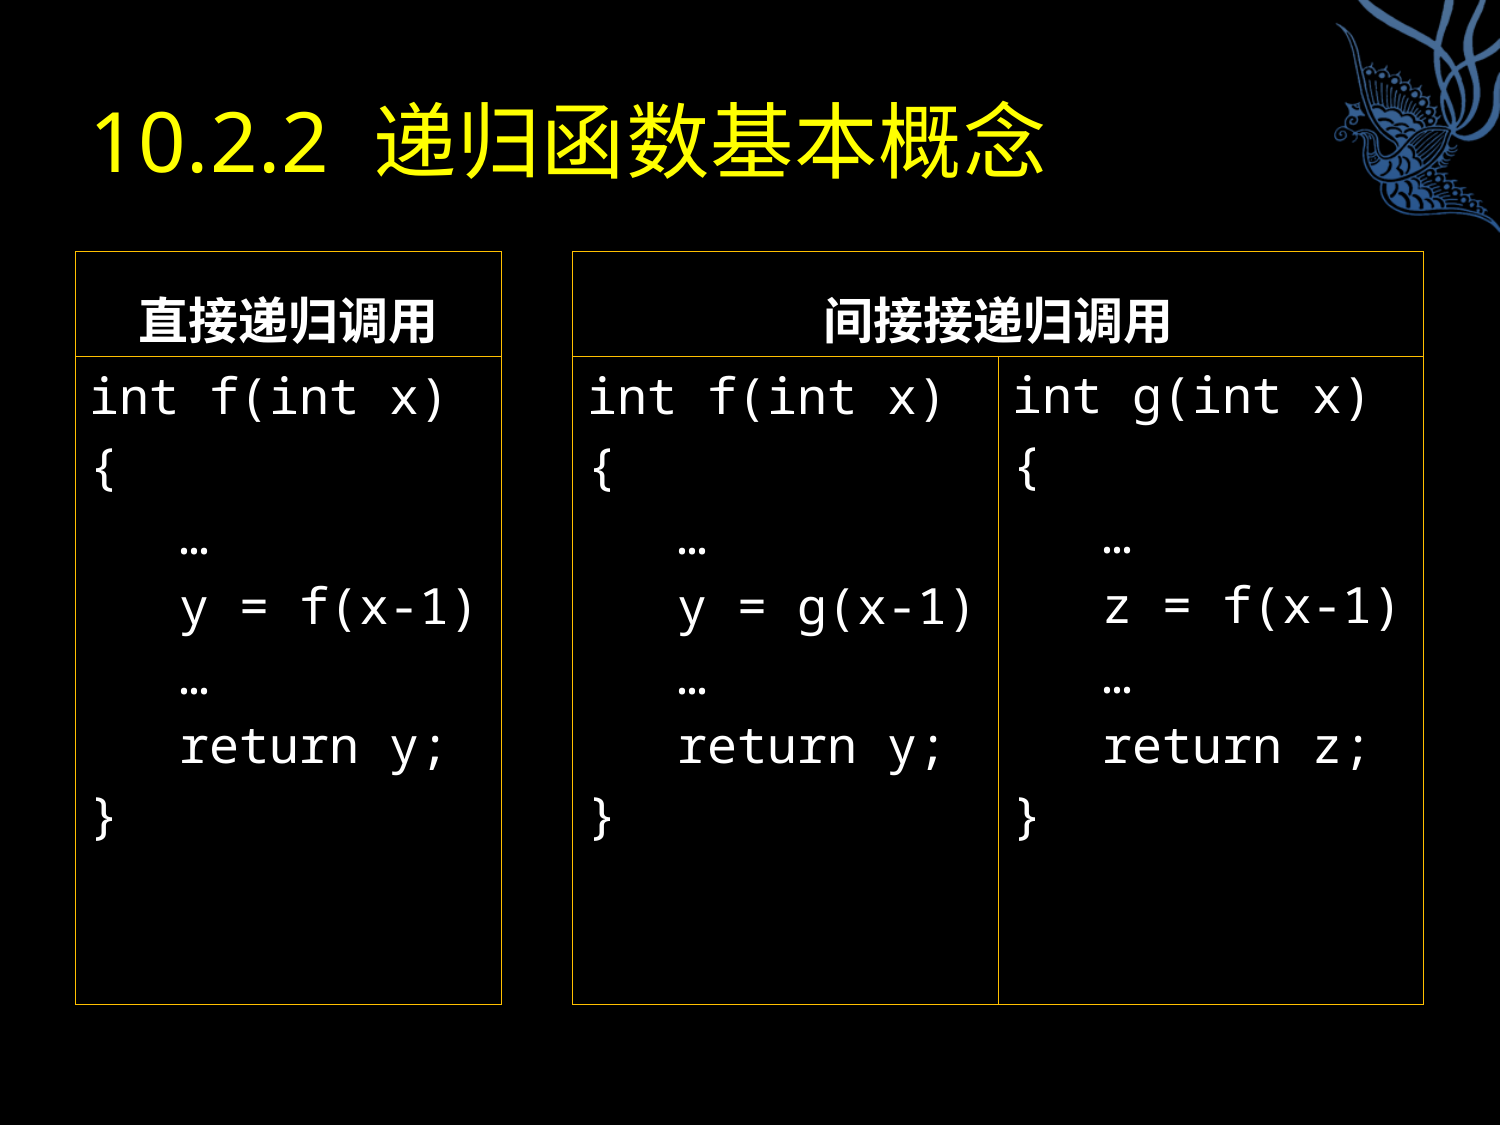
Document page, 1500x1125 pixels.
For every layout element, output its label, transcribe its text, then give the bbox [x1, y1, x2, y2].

list 间接接递归调用 [572, 251, 1424, 356]
text_box int g(int x) { … z = f(x-1) … return z; } [998, 356, 1424, 1005]
list int f(int x) { … y = g(x-1) … return y; } [572, 356, 998, 1005]
list 直接递归调用 [75, 251, 502, 356]
list int f(int x) { … y = f(x-1) … return y; } [75, 356, 502, 1005]
title 10.2.2 递归函数基本概念 [75, 45, 1351, 233]
